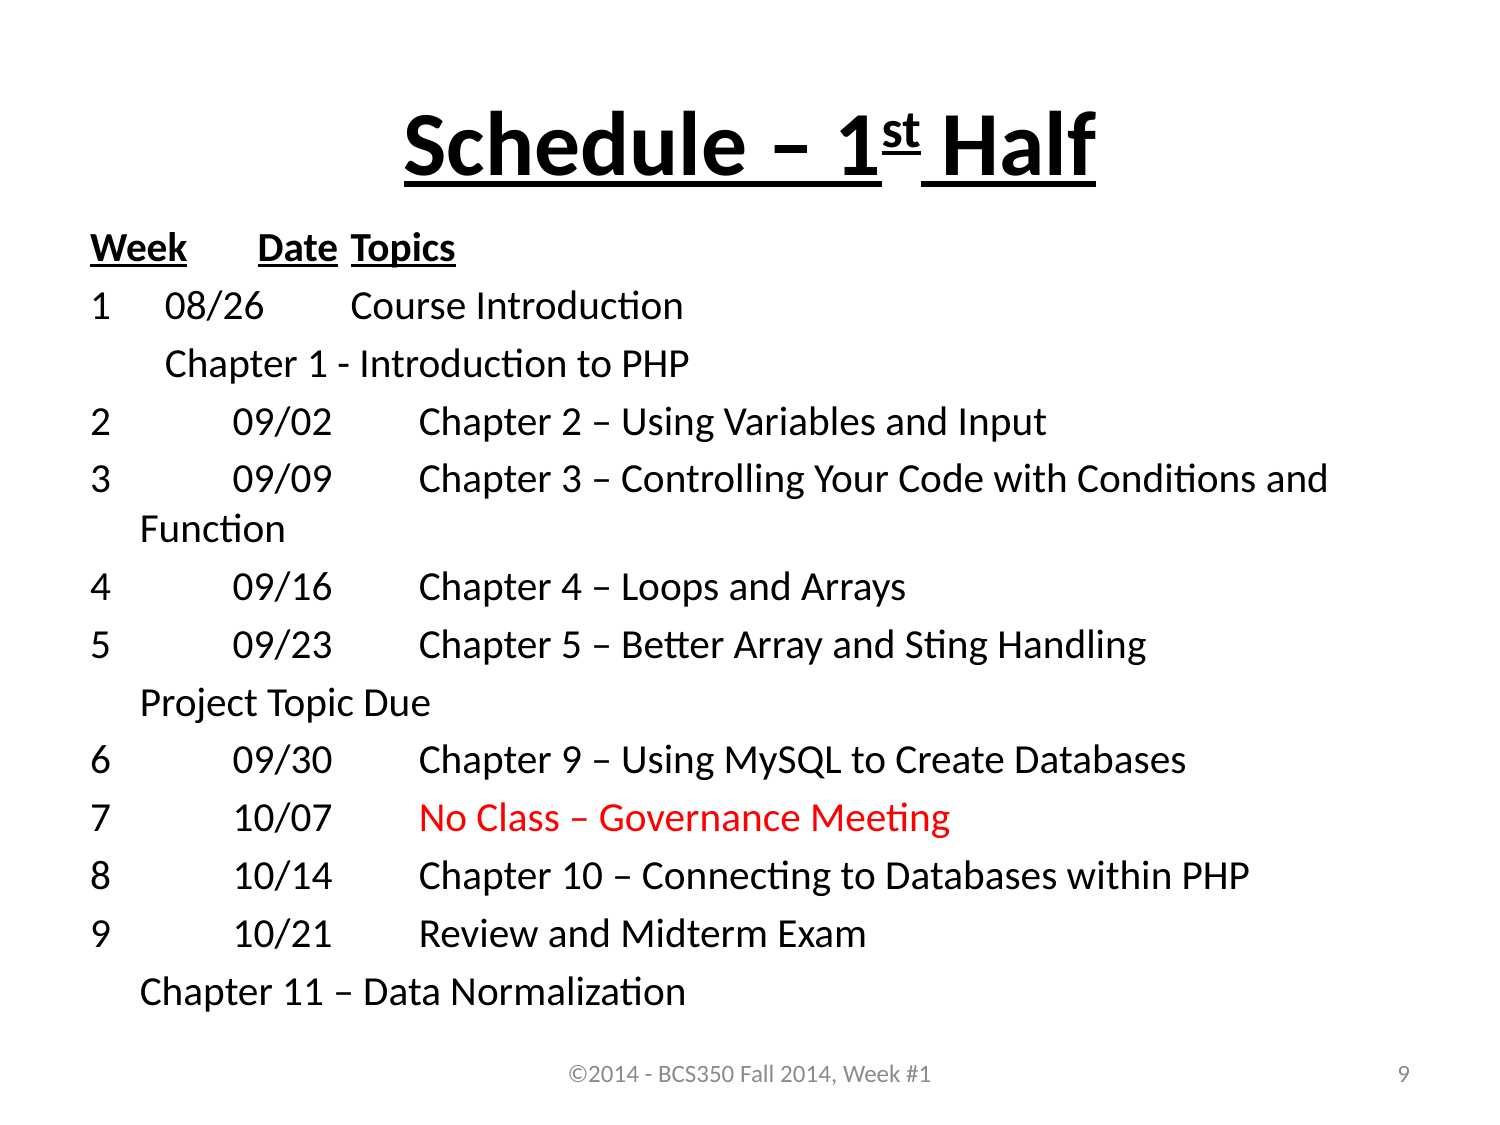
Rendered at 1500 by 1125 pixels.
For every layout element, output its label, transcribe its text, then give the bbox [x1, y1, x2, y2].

slide_number 9 [1074, 1042, 1425, 1103]
title Schedule – 1st Half [75, 45, 1425, 212]
list Week Date Topics 1 08/26 Course Introduction Chapter 1 - Introduction to PHP 2 09/02 Chapter 2 – Using Variables and Input 3 09/09 Chapter 3 – Controlling Your Code with Conditions and Function 4 09/16 Chapter 4 – Loops and Arrays 5 09/23 Chapter 5 – Better Array and Sting Handling Project Topic Due 6 09/30 Chapter 9 – Using MySQL to Create Databases 7 10/07 No Class – Governance Meeting 8 10/14 Chapter 10 – Connecting to Databases within PHP 9 10/21 Review and Midterm Exam Chapter 11 – Data Normalization [75, 212, 1425, 1025]
footer ©2014 - BCS350 Fall 2014, Week #1 [512, 1042, 988, 1103]
